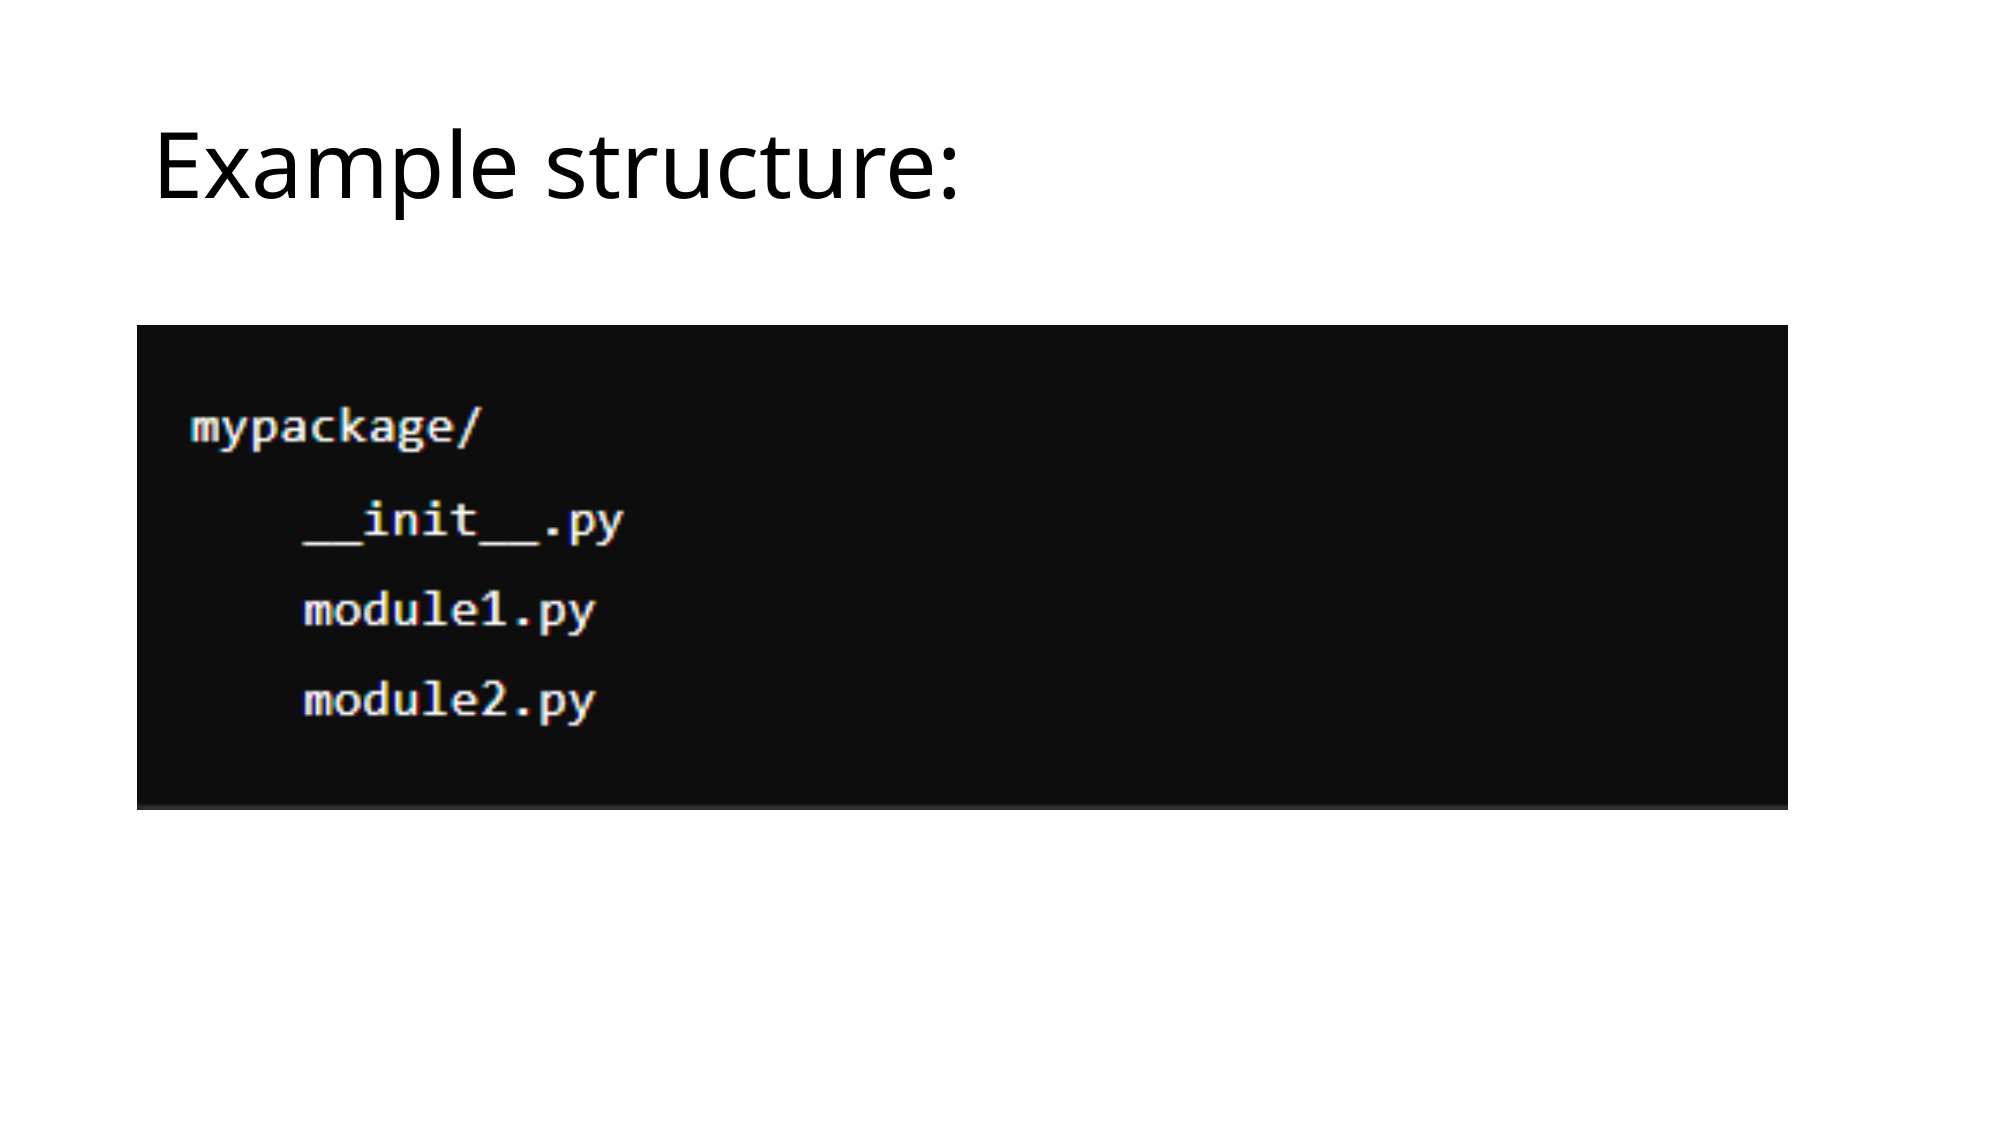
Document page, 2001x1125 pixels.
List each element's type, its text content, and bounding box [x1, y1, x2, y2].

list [137, 325, 1788, 810]
title Example structure: [137, 59, 1863, 278]
